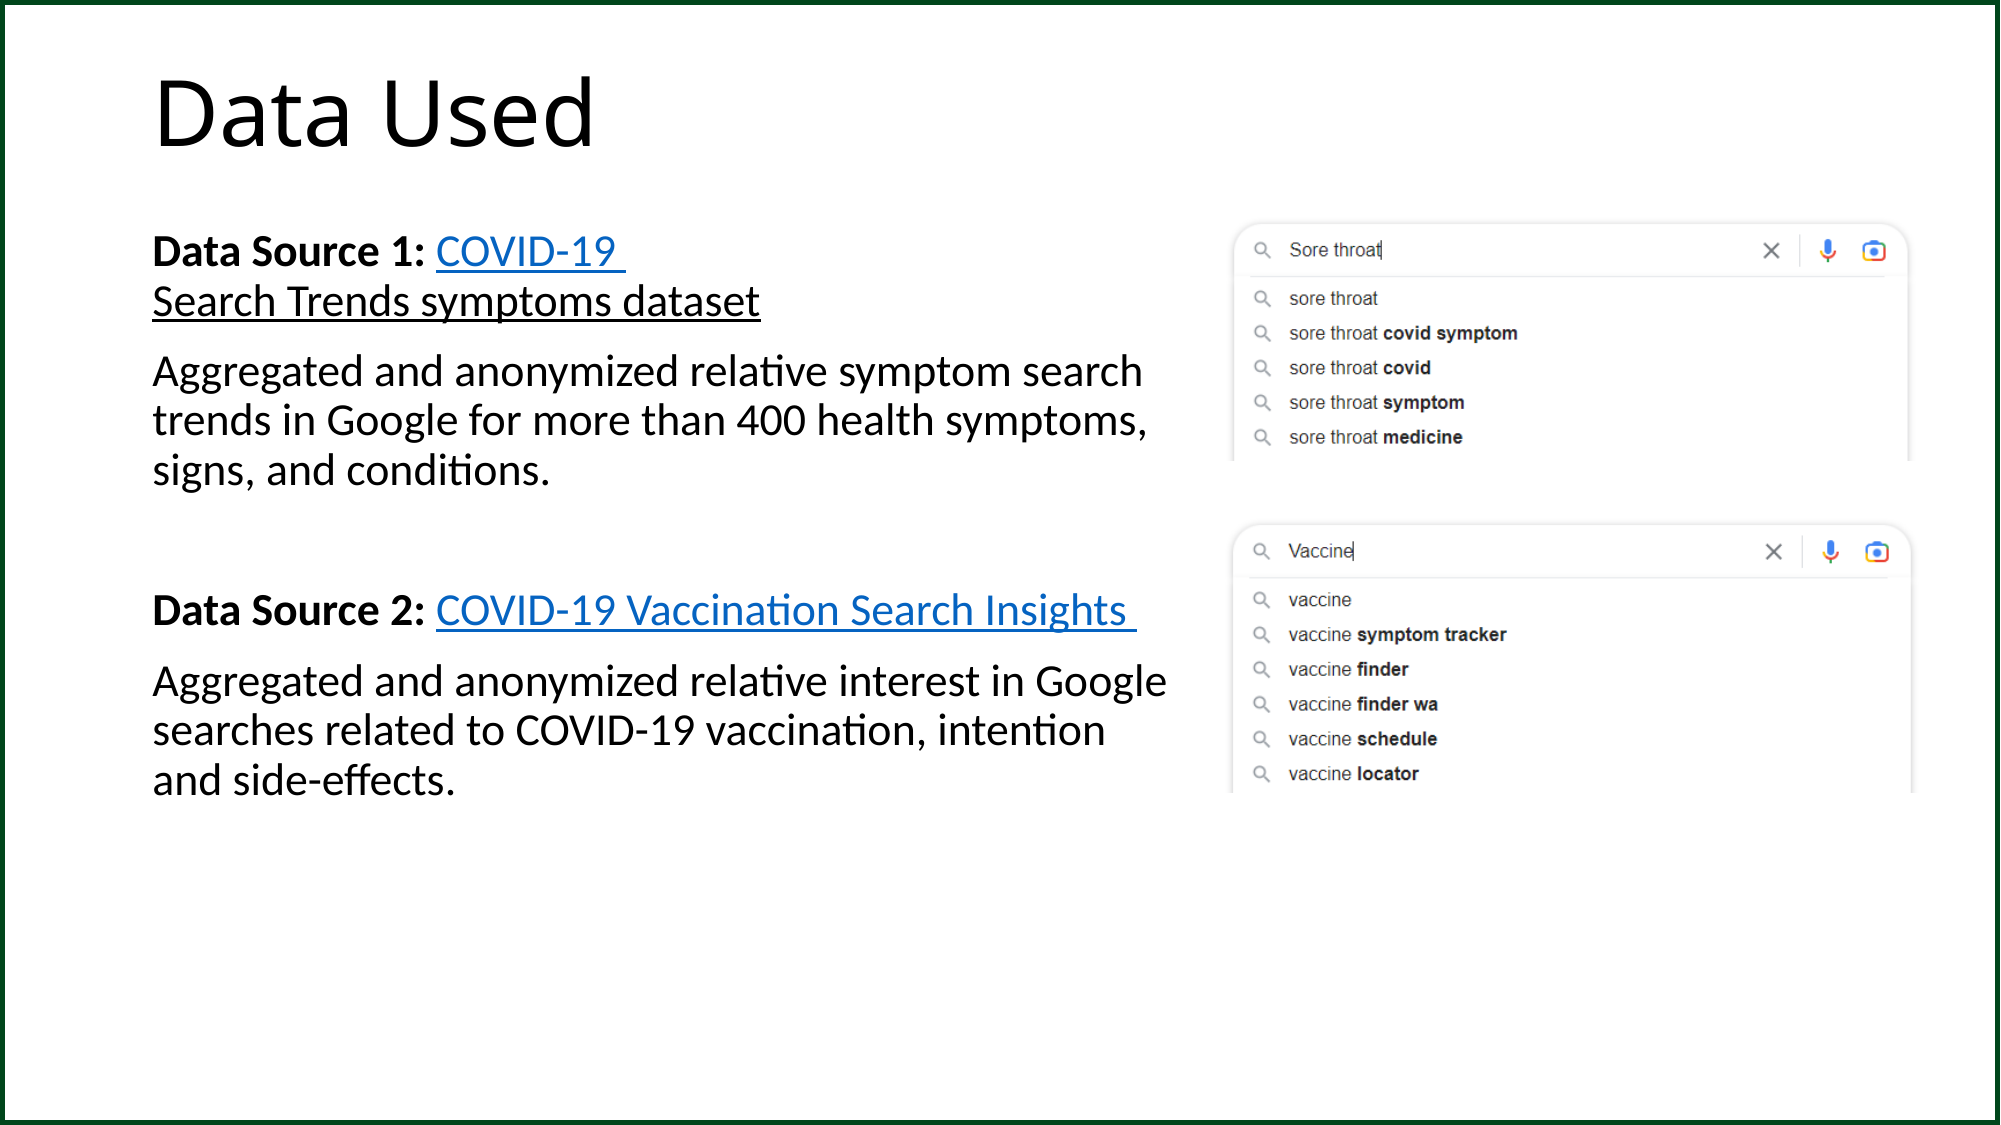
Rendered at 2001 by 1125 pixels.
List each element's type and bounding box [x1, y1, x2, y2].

text_box [0, 0, 2000, 1125]
picture [1225, 516, 1919, 793]
picture [1225, 216, 1918, 461]
